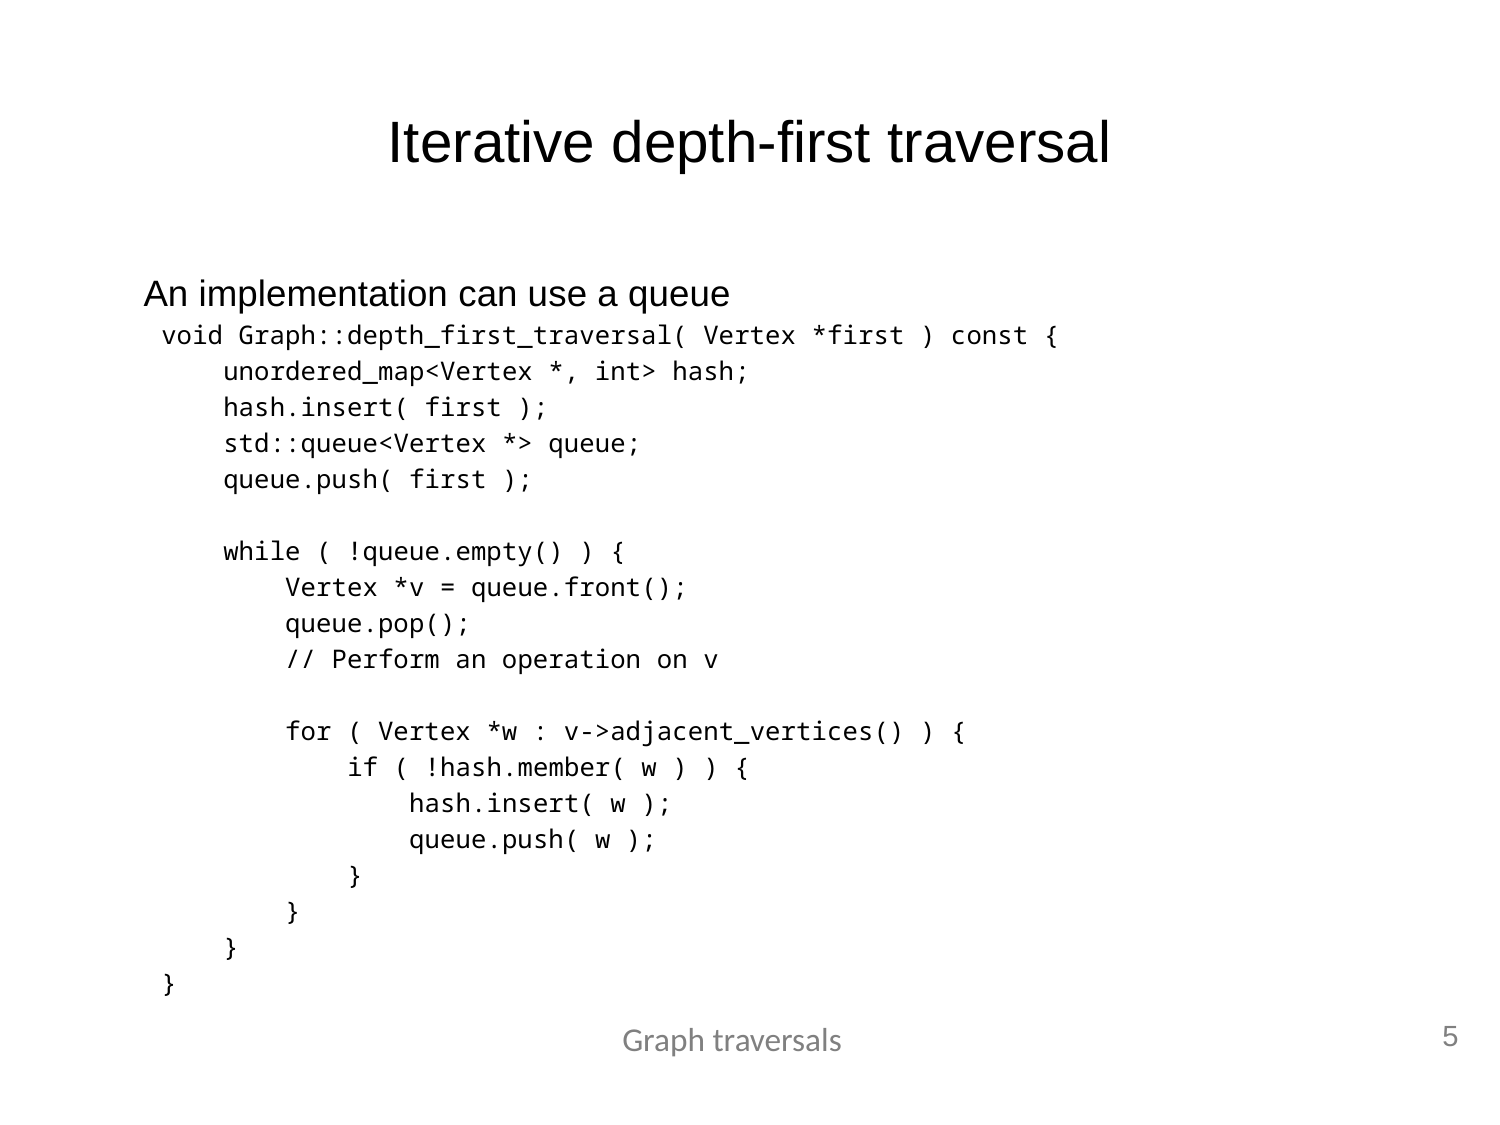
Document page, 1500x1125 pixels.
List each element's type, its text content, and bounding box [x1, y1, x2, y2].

title Iterative depth-first traversal [74, 44, 1426, 233]
list An implementation can use a queue void Graph::depth_first_traversal( Vertex *first ) const { unordered_map<Vertex *, int> hash; hash.insert( first ); std::queue<Vertex *> queue; queue.push( first ); while ( !queue.empty() ) { Vertex *v = queue.front(); queue.pop(); // Perform an operation on v for ( Vertex *w : v->adjacent_vertices() ) { if ( !hash.member( w ) ) { hash.insert( w ); queue.push( w ); } } } } [74, 262, 1459, 1006]
